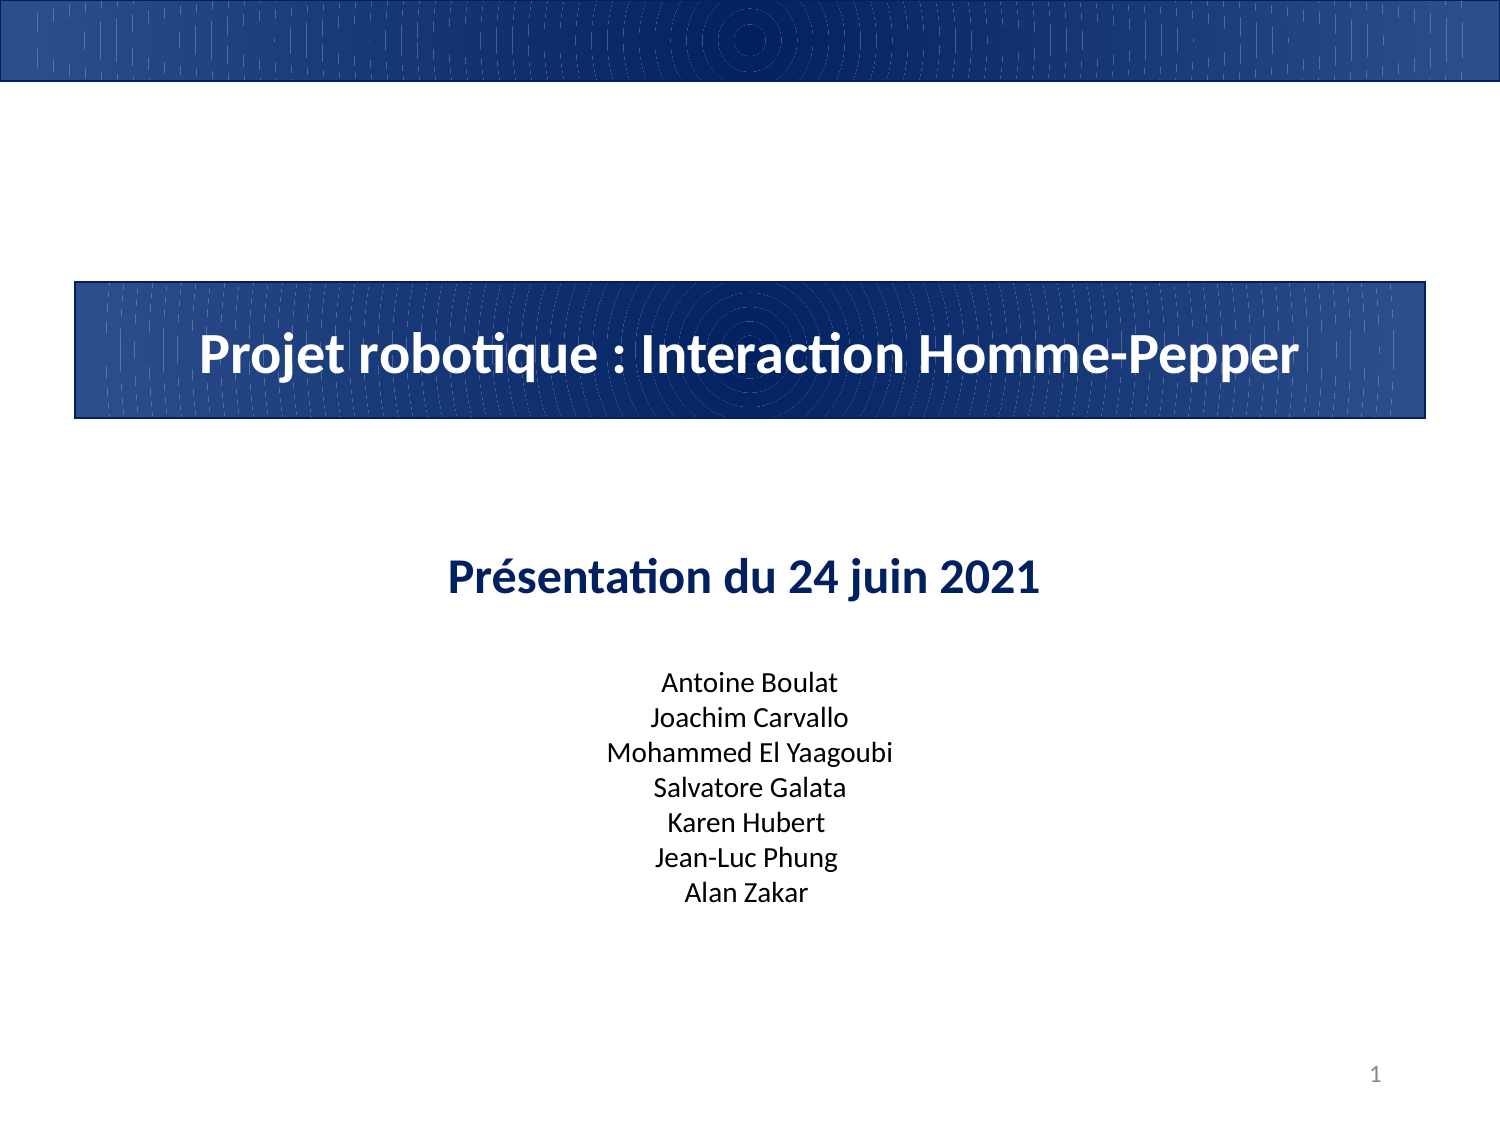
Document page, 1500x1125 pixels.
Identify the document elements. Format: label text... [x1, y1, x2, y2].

text_box Projet robotique : Interaction Homme-Pepper [74, 281, 1425, 419]
text_box Présentation du 24 juin 2021 Antoine Boulat Joachim Carvallo Mohammed El Yaagoubi Salvatore Galata Karen Hubert Jean-Luc Phung Alan Zakar [294, 536, 1206, 951]
text_box [0, 0, 1500, 81]
text_box 1 [1059, 1042, 1397, 1103]
